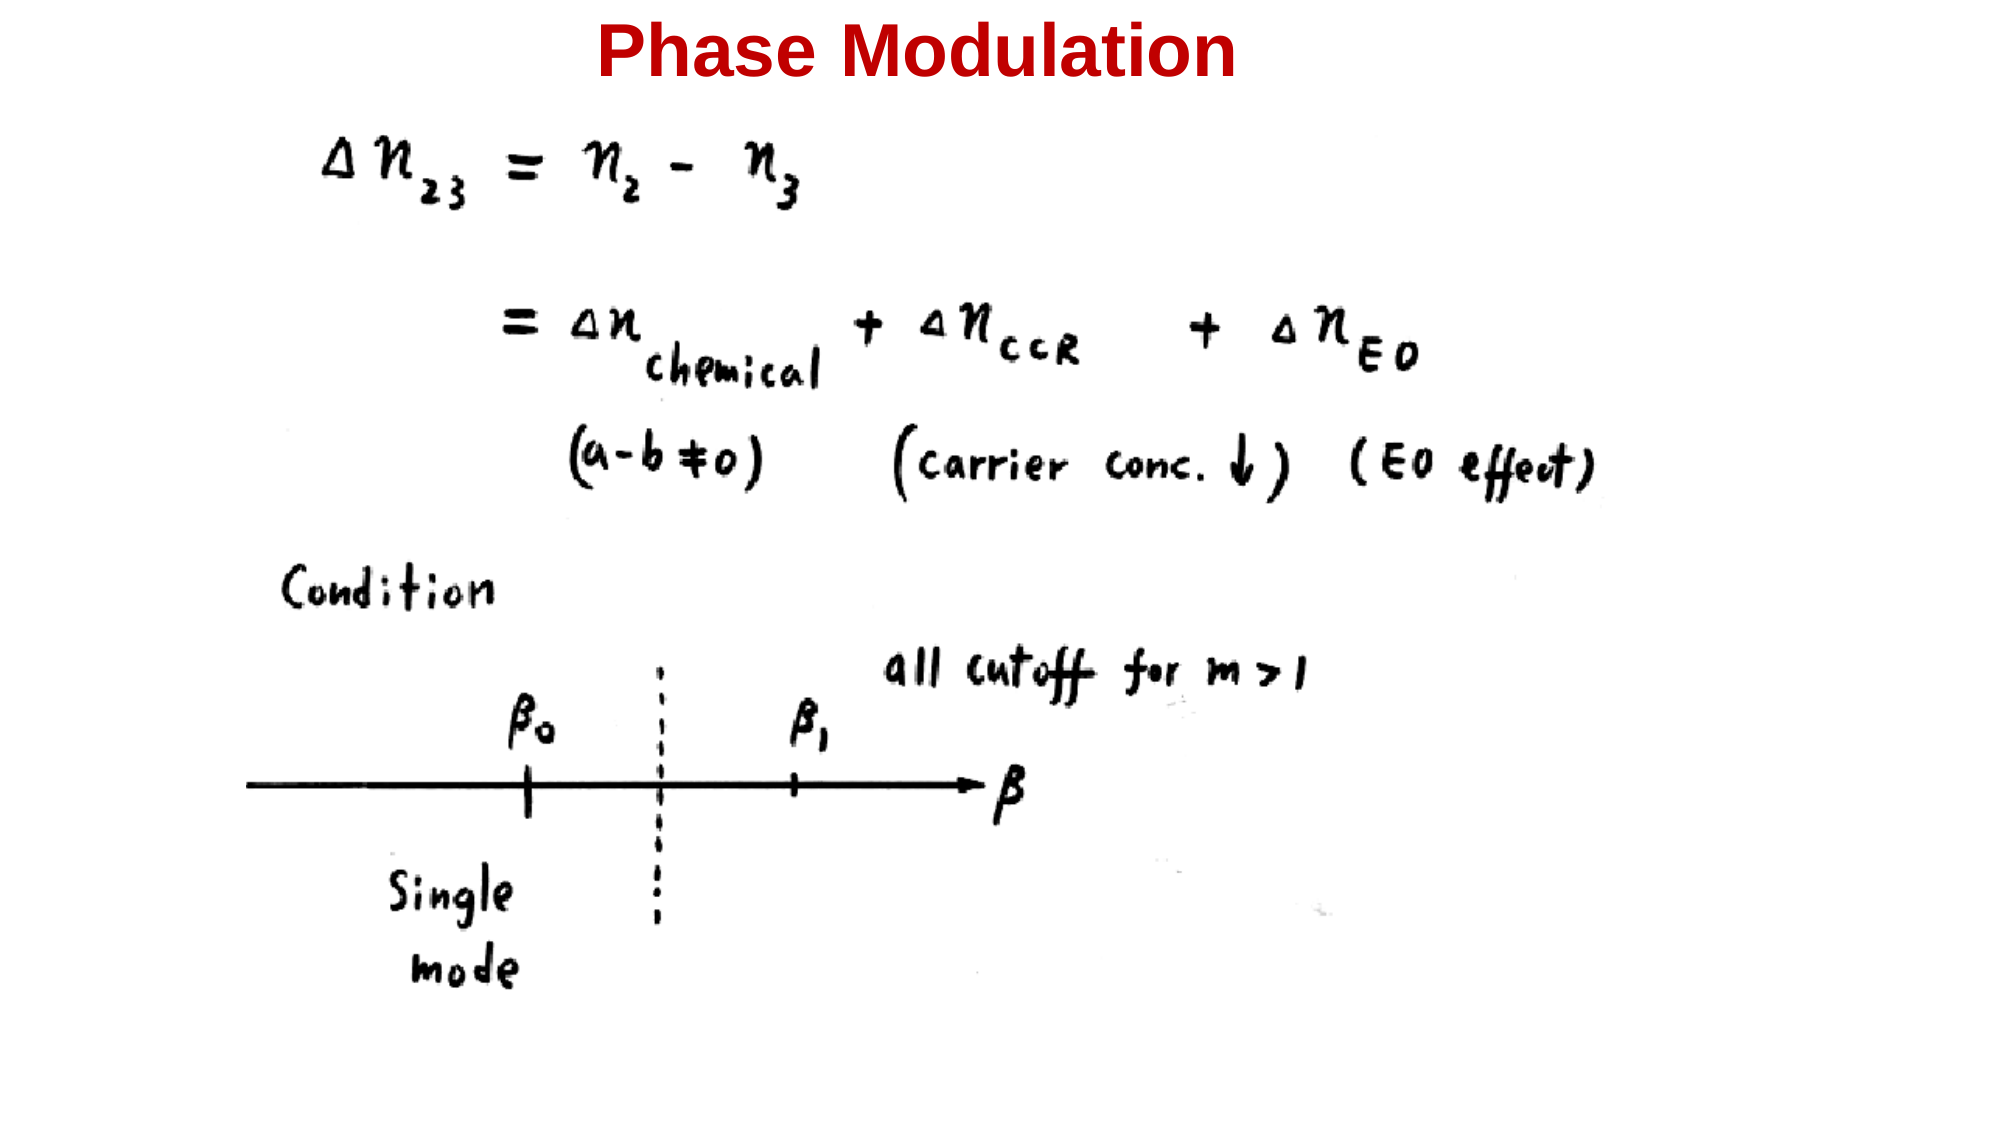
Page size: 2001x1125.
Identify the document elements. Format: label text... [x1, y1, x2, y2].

text_box [246, 134, 1605, 991]
text_box Phase Modulation [594, 0, 1359, 92]
